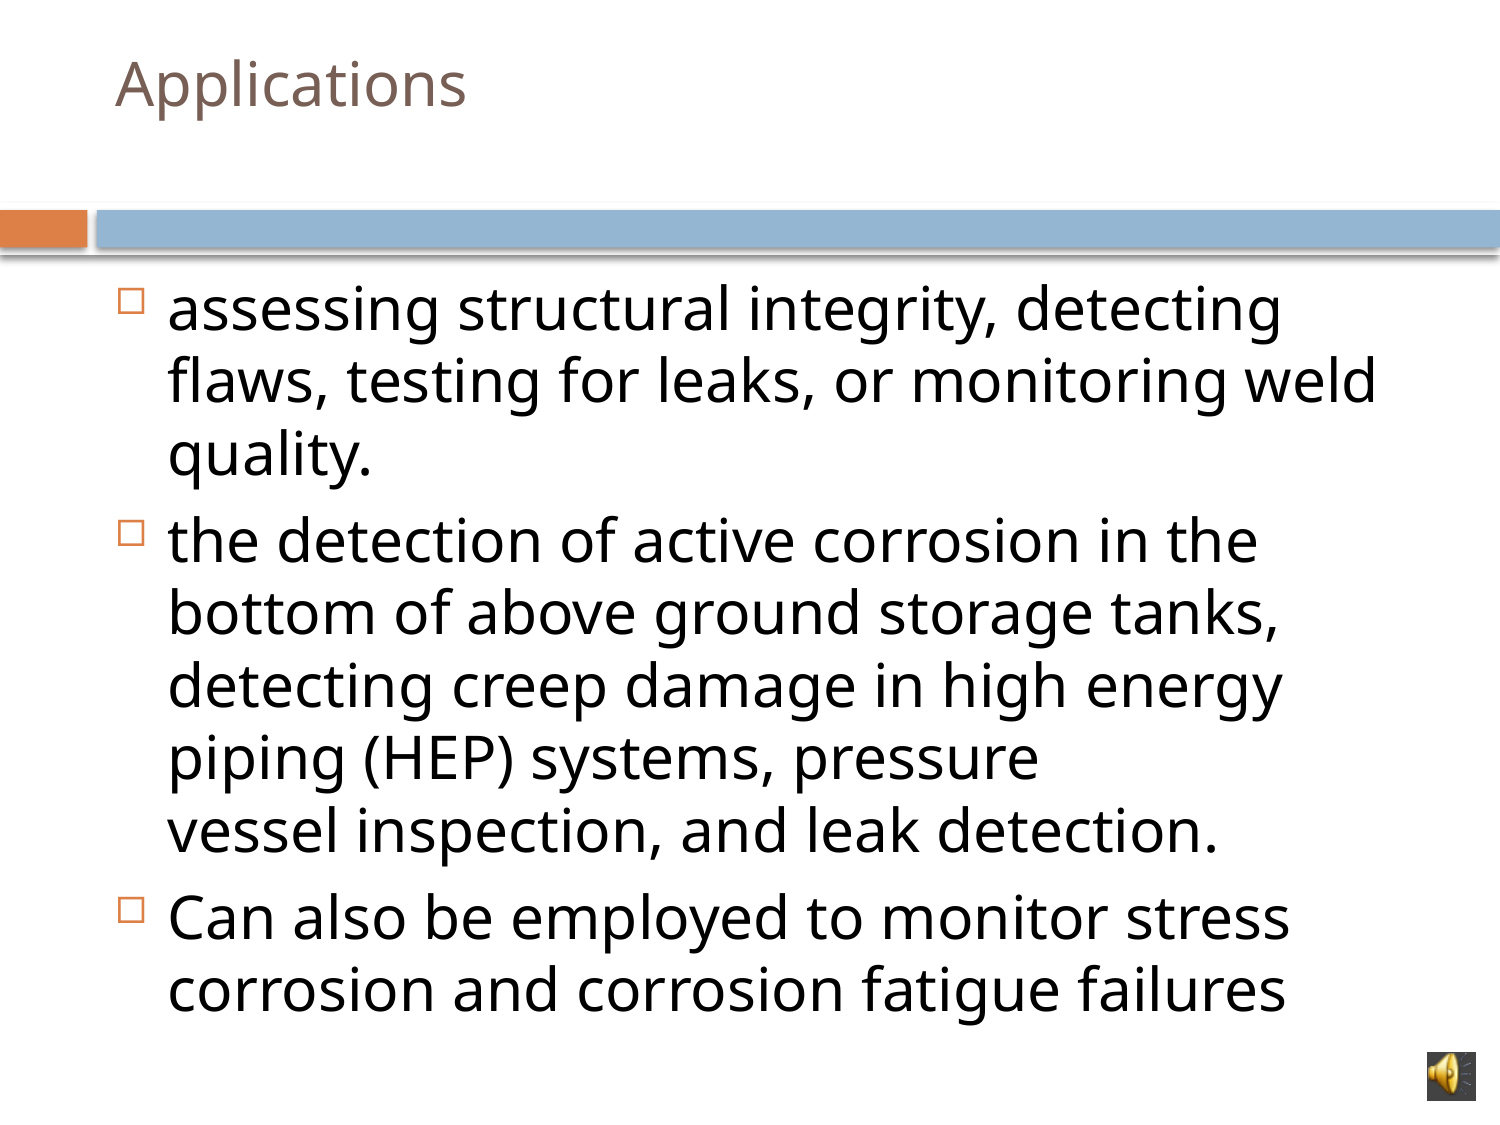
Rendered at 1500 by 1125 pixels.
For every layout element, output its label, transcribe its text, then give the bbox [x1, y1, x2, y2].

title Applications [100, 37, 1438, 200]
picture [1426, 1051, 1477, 1102]
list assessing structural integrity, detecting flaws, testing for leaks, or monitoring weld quality. the detection of active corrosion in the bottom of above ground storage tanks, detecting creep damage in high energy piping (HEP) systems, pressure vessel inspection, and leak detection. Can also be employed to monitor stress corrosion and corrosion fatigue failures [100, 262, 1438, 1000]
